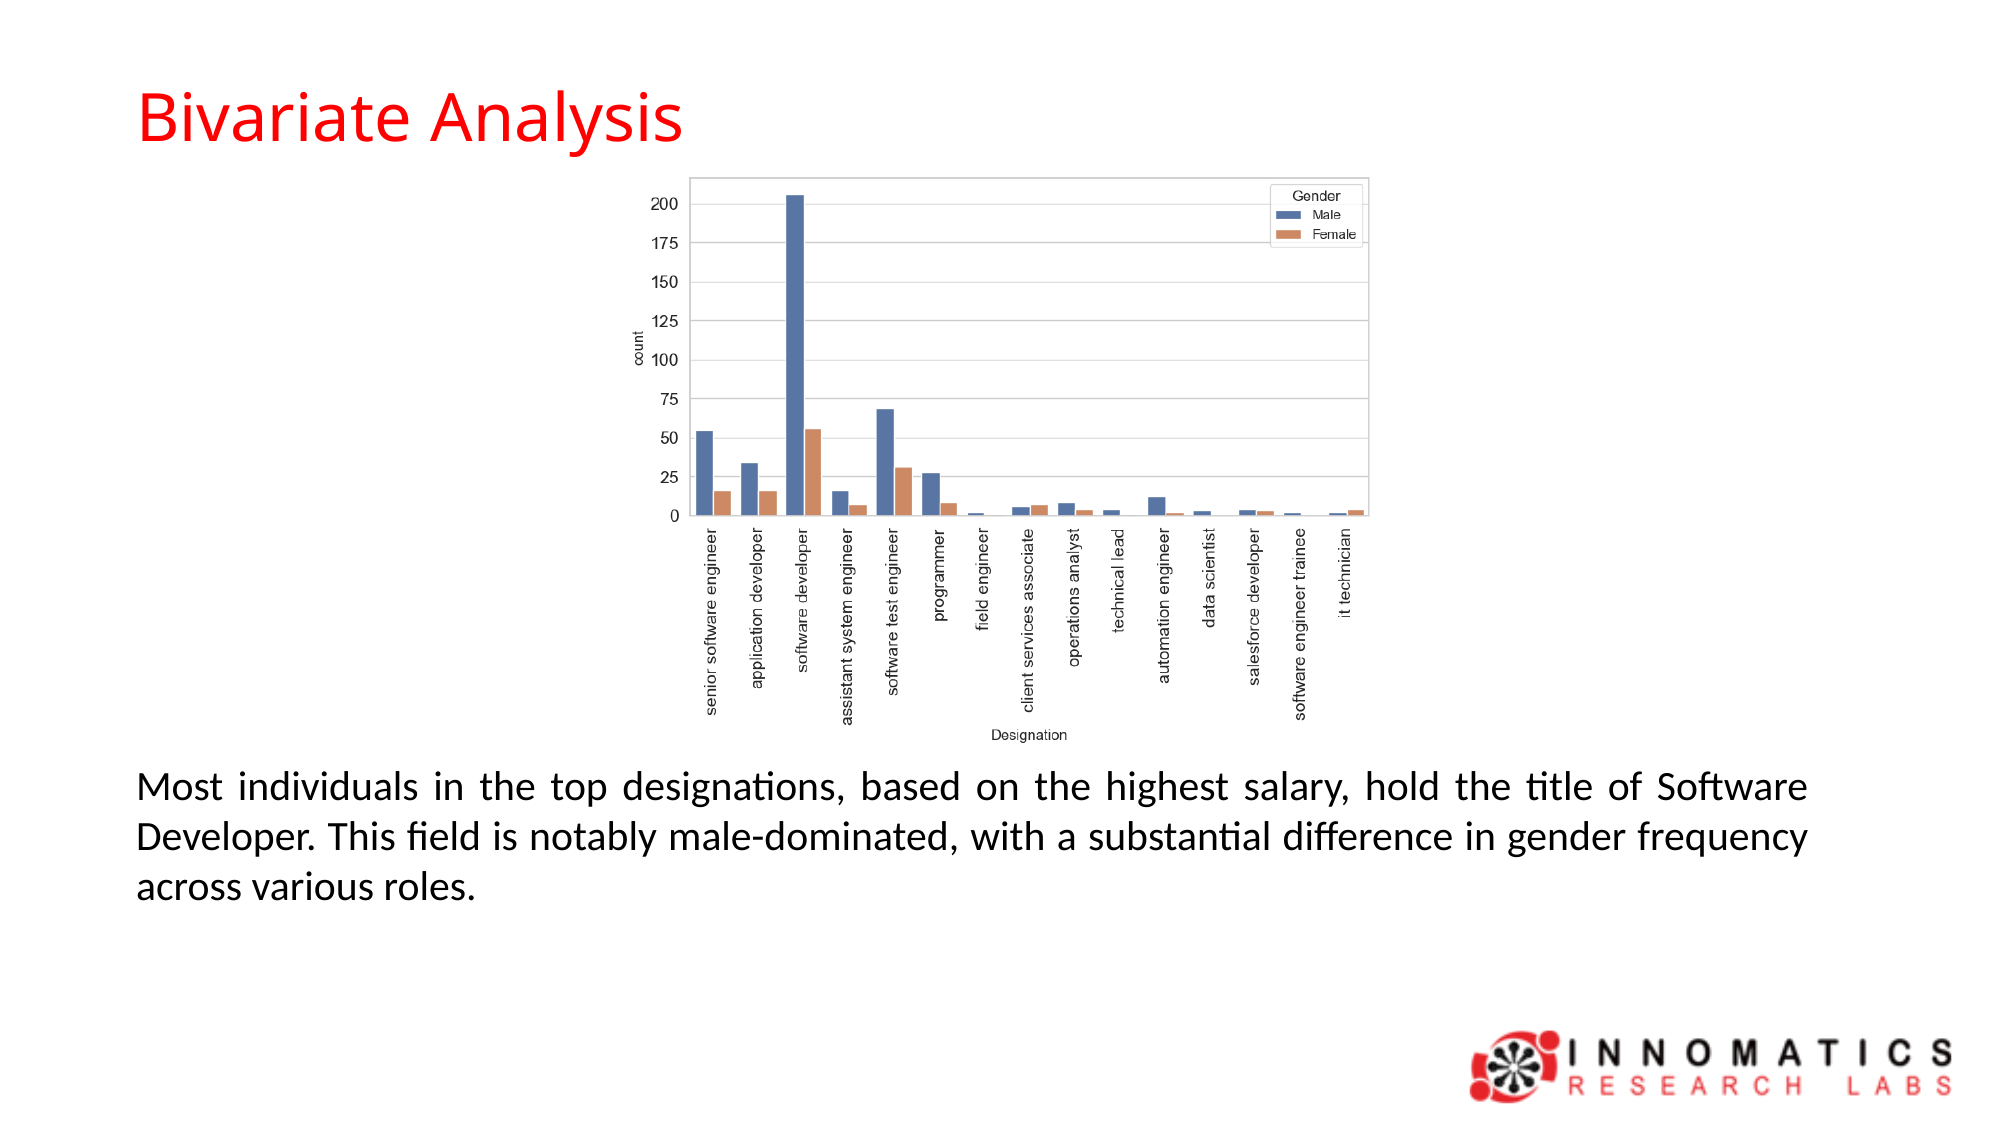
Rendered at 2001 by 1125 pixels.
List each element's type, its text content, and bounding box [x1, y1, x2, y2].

text_box Most individuals in the top designations, based on the highest salary, hold the title of Software Developer. This field is notably male-dominated, with a substantial difference in gender frequency across various roles. [121, 750, 1825, 916]
text_box Bivariate Analysis [121, 83, 1122, 162]
picture [1445, 1014, 1975, 1125]
picture [622, 169, 1378, 752]
